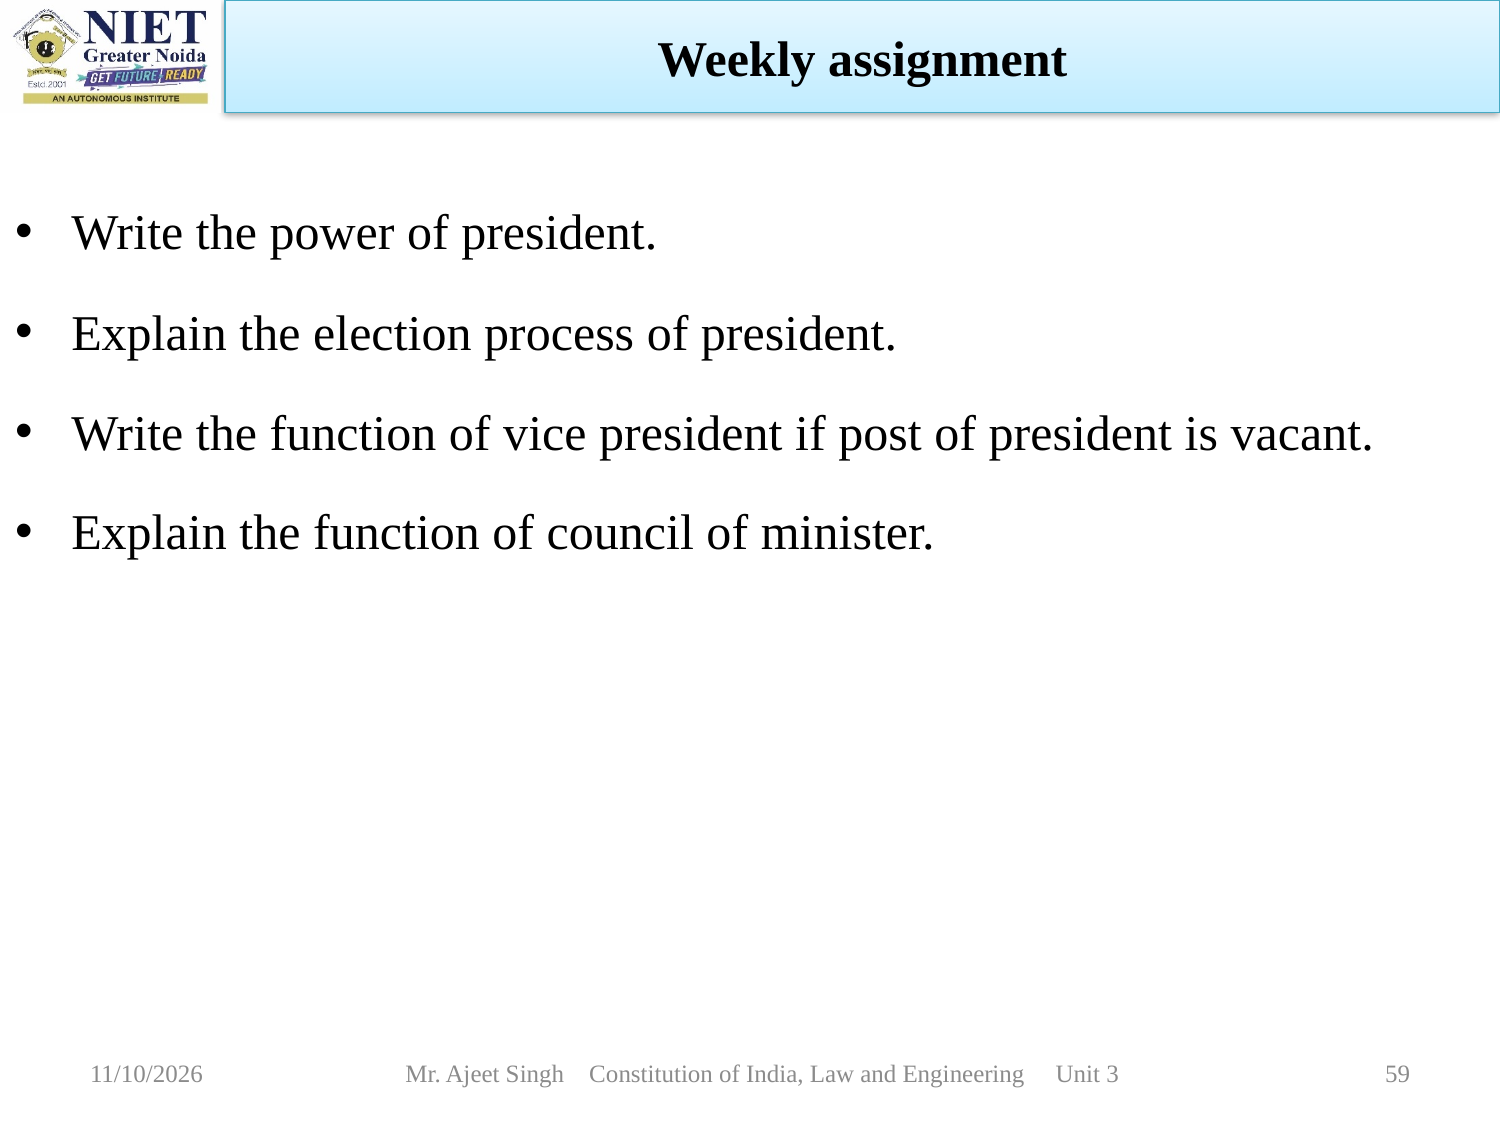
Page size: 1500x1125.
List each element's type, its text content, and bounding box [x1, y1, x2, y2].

picture [0, 0, 222, 113]
text_box Weekly assignment [224, 0, 1500, 113]
list Write the power of president. Explain the election process of president. Write the function of vice president if post of president is vacant. Explain the function of council of minister. [0, 162, 1500, 950]
slide_number 59 [1074, 1042, 1425, 1103]
footer Mr. Ajeet Singh Constitution of India, Law and Engineering Unit 3 [212, 1042, 1074, 1103]
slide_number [75, 1042, 212, 1103]
